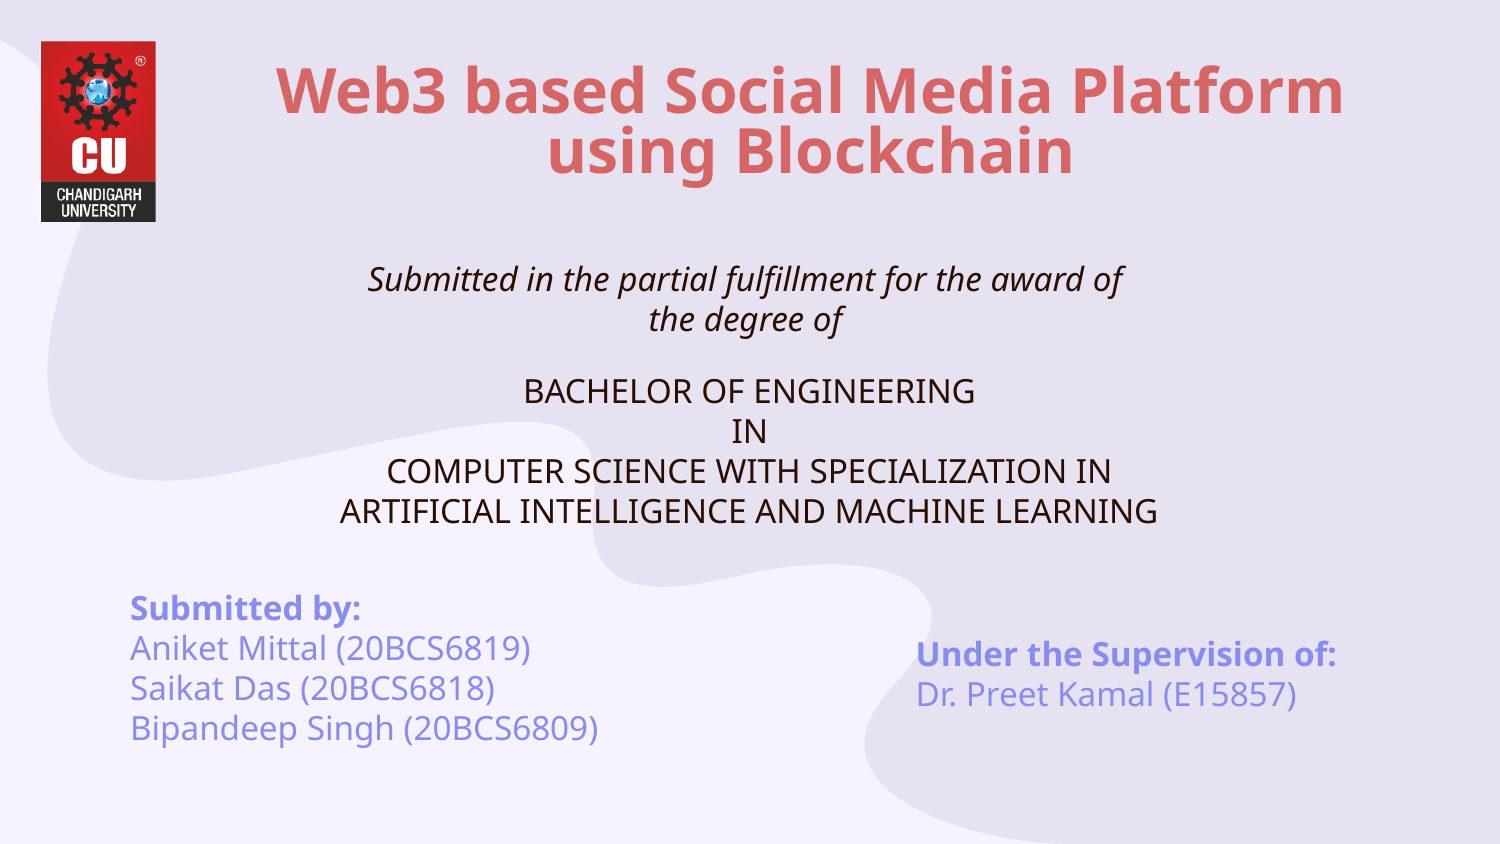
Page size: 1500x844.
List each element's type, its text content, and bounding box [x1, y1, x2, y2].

title Web3 based Social Media Platform using Blockchain [199, 41, 1424, 201]
text_box Under the Supervision of: Dr. Preet Kamal (E15857) [900, 618, 1424, 729]
text_box Submitted by: Aniket Mittal (20BCS6819) Saikat Das (20BCS6818) Bipandeep Singh (20BCS6809) [115, 618, 639, 763]
text_box Submitted in the partial fulfillment for the award of the degree of BACHELOR OF ENGINEERING IN COMPUTER SCIENCE WITH SPECIALIZATION IN ARTIFICIAL INTELLIGENCE AND MACHINE LEARNING [76, 242, 1424, 545]
picture [39, 40, 156, 222]
